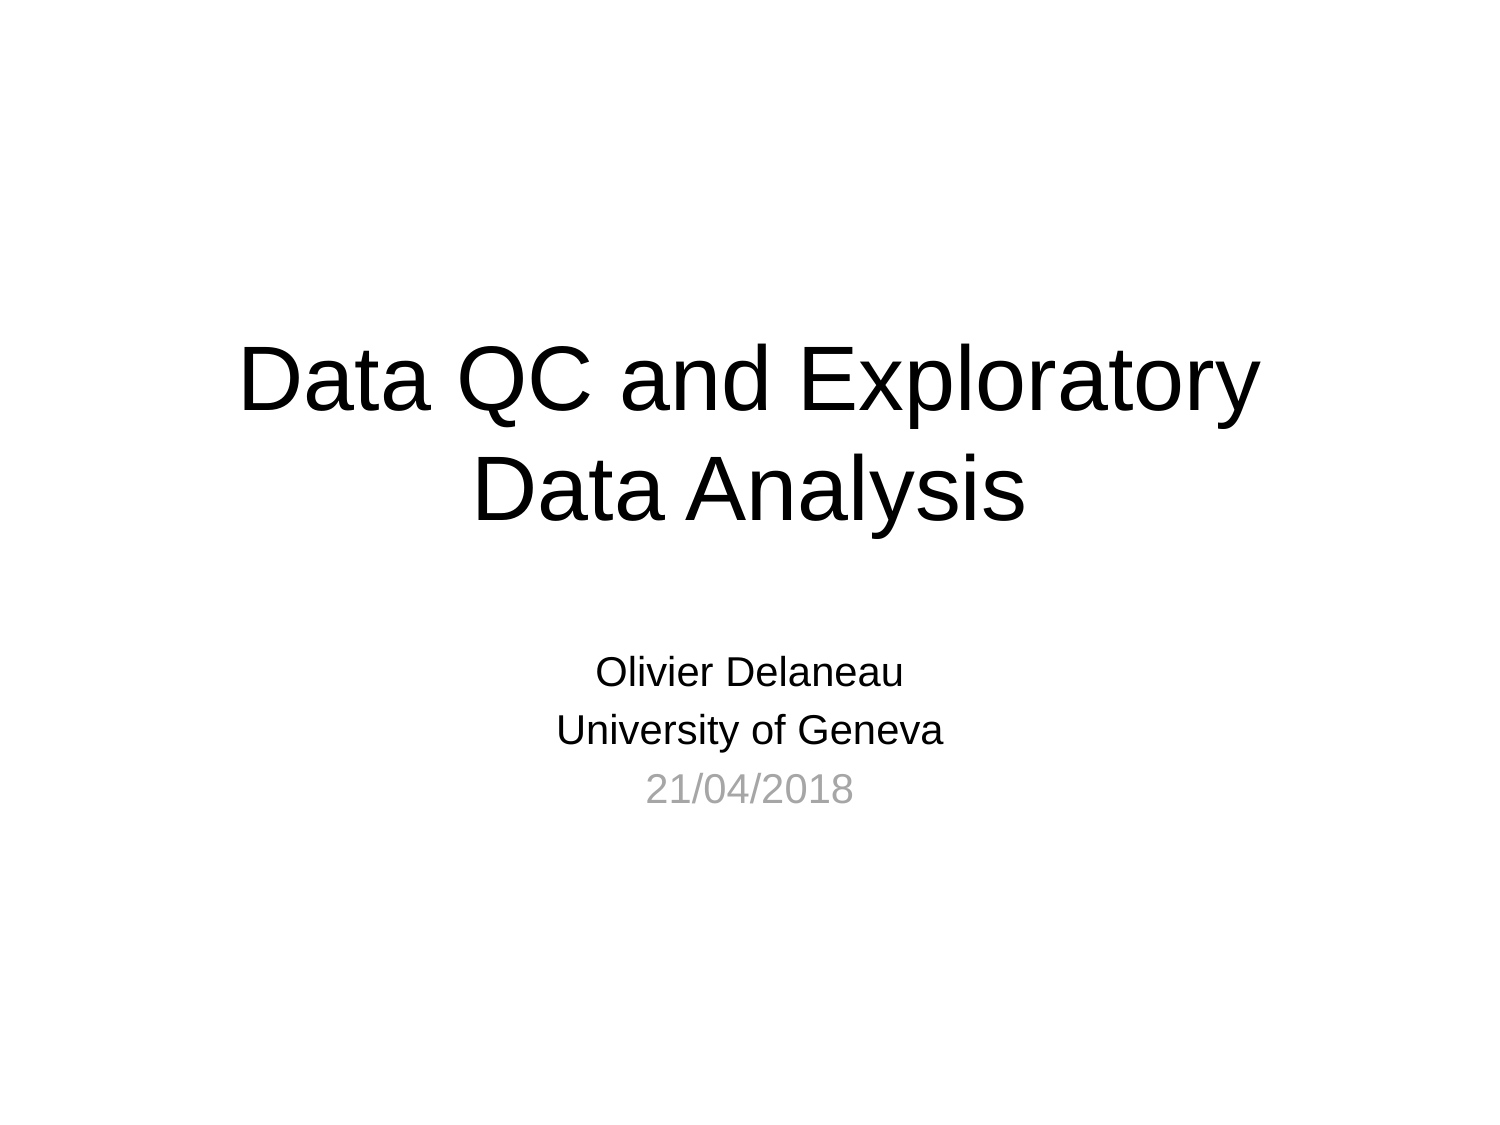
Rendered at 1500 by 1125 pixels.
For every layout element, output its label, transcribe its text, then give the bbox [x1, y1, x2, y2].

title Data QC and Exploratory Data Analysis [112, 266, 1388, 591]
subtitle Olivier Delaneau University of Geneva 21/04/2018 [224, 637, 1276, 926]
